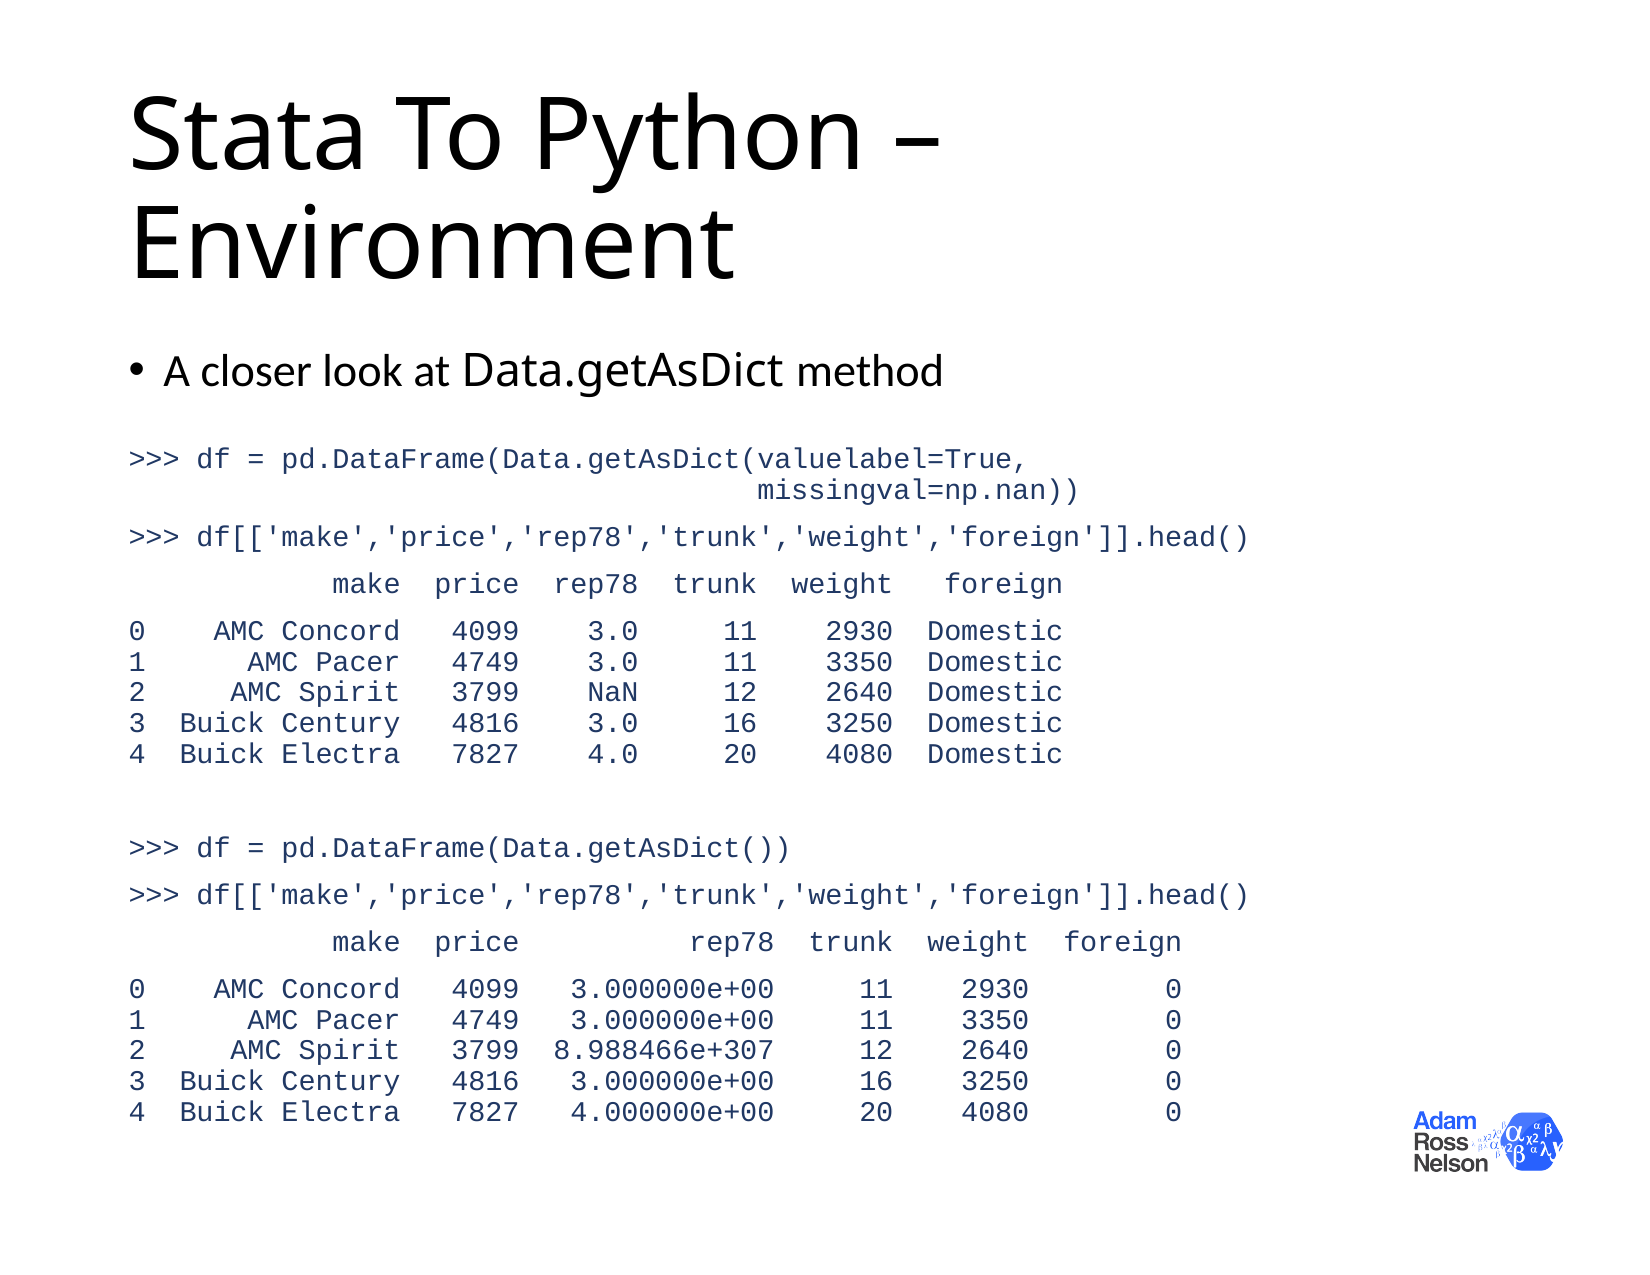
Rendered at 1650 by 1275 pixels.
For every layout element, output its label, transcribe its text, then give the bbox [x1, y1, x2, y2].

picture [1410, 1108, 1566, 1176]
list A closer look at Data.getAsDict method >>> df = pd.DataFrame(Data.getAsDict(valuelabel=True, missingval=np.nan)) >>> df[['make','price','rep78','trunk','weight','foreign']].head() make price rep78 trunk weight foreign 0 AMC Concord 4099 3.0 11 2930 Domestic 1 AMC Pacer 4749 3.0 11 3350 Domestic 2 AMC Spirit 3799 NaN 12 2640 Domestic 3 Buick Century 4816 3.0 16 3250 Domestic 4 Buick Electra 7827 4.0 20 4080 Domestic >>> df = pd.DataFrame(Data.getAsDict()) >>> df[['make','price','rep78','trunk','weight','foreign']].head() make price rep78 trunk weight foreign 0 AMC Concord 4099 3.000000e+00 11 2930 0 1 AMC Pacer 4749 3.000000e+00 11 3350 0 2 AMC Spirit 3799 8.988466e+307 12 2640 0 3 Buick Century 4816 3.000000e+00 16 3250 0 4 Buick Electra 7827 4.000000e+00 20 4080 0 [113, 339, 1537, 1149]
title Stata To Python – Environment [113, 67, 1537, 315]
